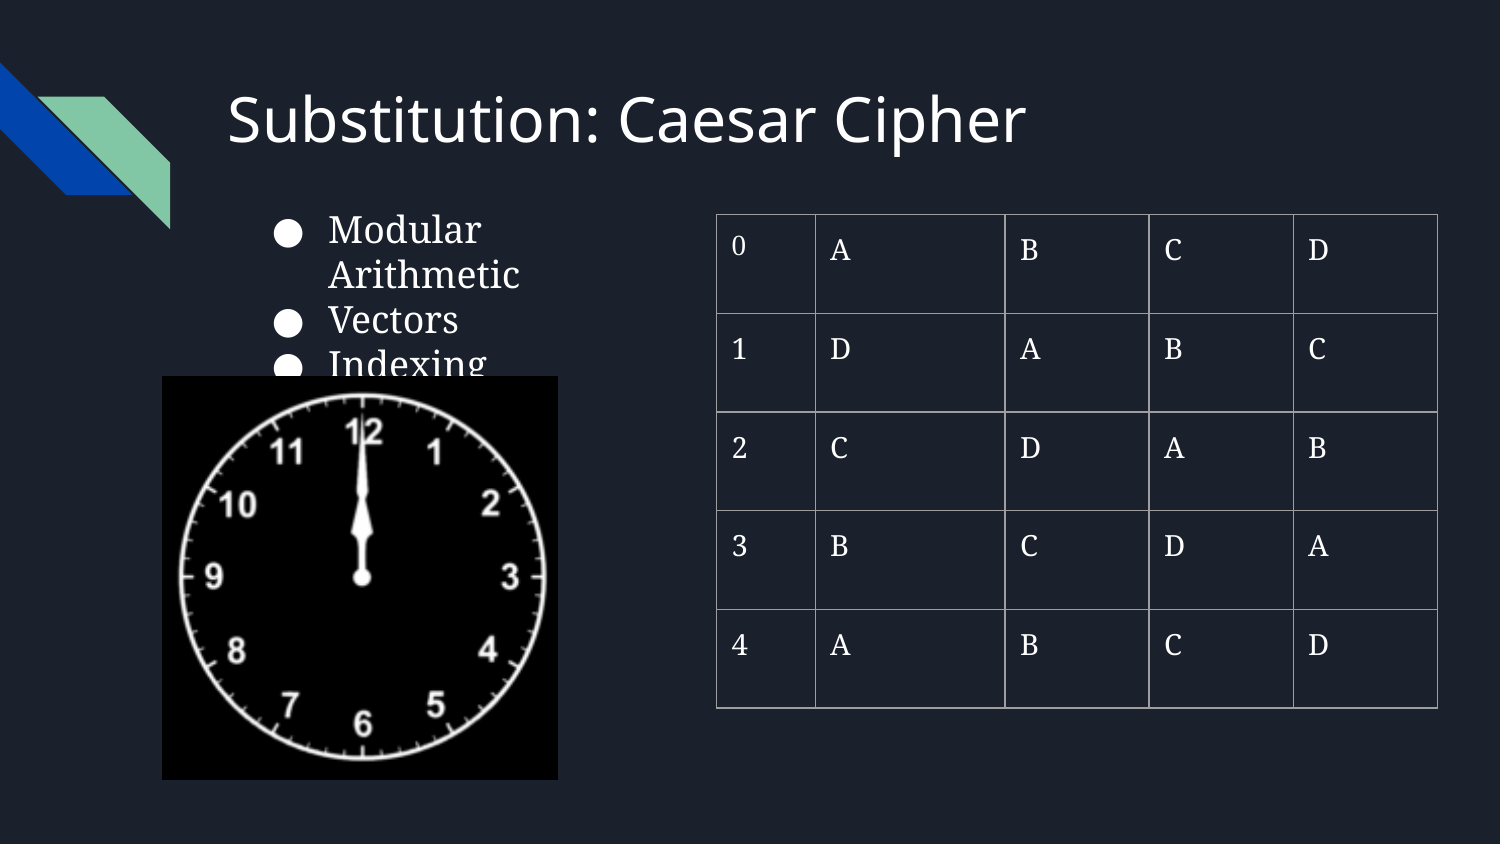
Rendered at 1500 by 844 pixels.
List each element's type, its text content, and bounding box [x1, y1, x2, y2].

table_cell A [816, 610, 1004, 707]
picture [161, 376, 559, 780]
table_cell B [1294, 413, 1437, 510]
table_cell A [1294, 511, 1437, 609]
table_header D [1294, 215, 1437, 313]
table_header B [1006, 215, 1148, 313]
table_cell D [1150, 511, 1293, 609]
table_header C [1150, 215, 1293, 313]
table_cell 3 [717, 511, 815, 609]
table_cell D [1006, 413, 1148, 510]
table_cell 4 [717, 610, 815, 707]
table_header A [816, 215, 1004, 313]
table_cell B [1150, 314, 1293, 411]
text_box Modular Arithmetic Vectors Indexing [238, 191, 676, 317]
table_cell 2 [717, 413, 815, 510]
table_cell B [1006, 610, 1148, 707]
table_cell D [1294, 610, 1437, 707]
table_cell A [1006, 314, 1148, 411]
table_cell A [1150, 413, 1293, 510]
table_cell C [816, 413, 1004, 510]
table_cell B [816, 511, 1004, 609]
table_cell C [1294, 314, 1437, 411]
title Substitution: Caesar Cipher [212, 64, 1368, 215]
table_cell C [1006, 511, 1148, 609]
table_cell 1 [717, 314, 815, 411]
table_cell C [1150, 610, 1293, 707]
table_header 0 [717, 215, 815, 313]
table_cell D [816, 314, 1004, 411]
